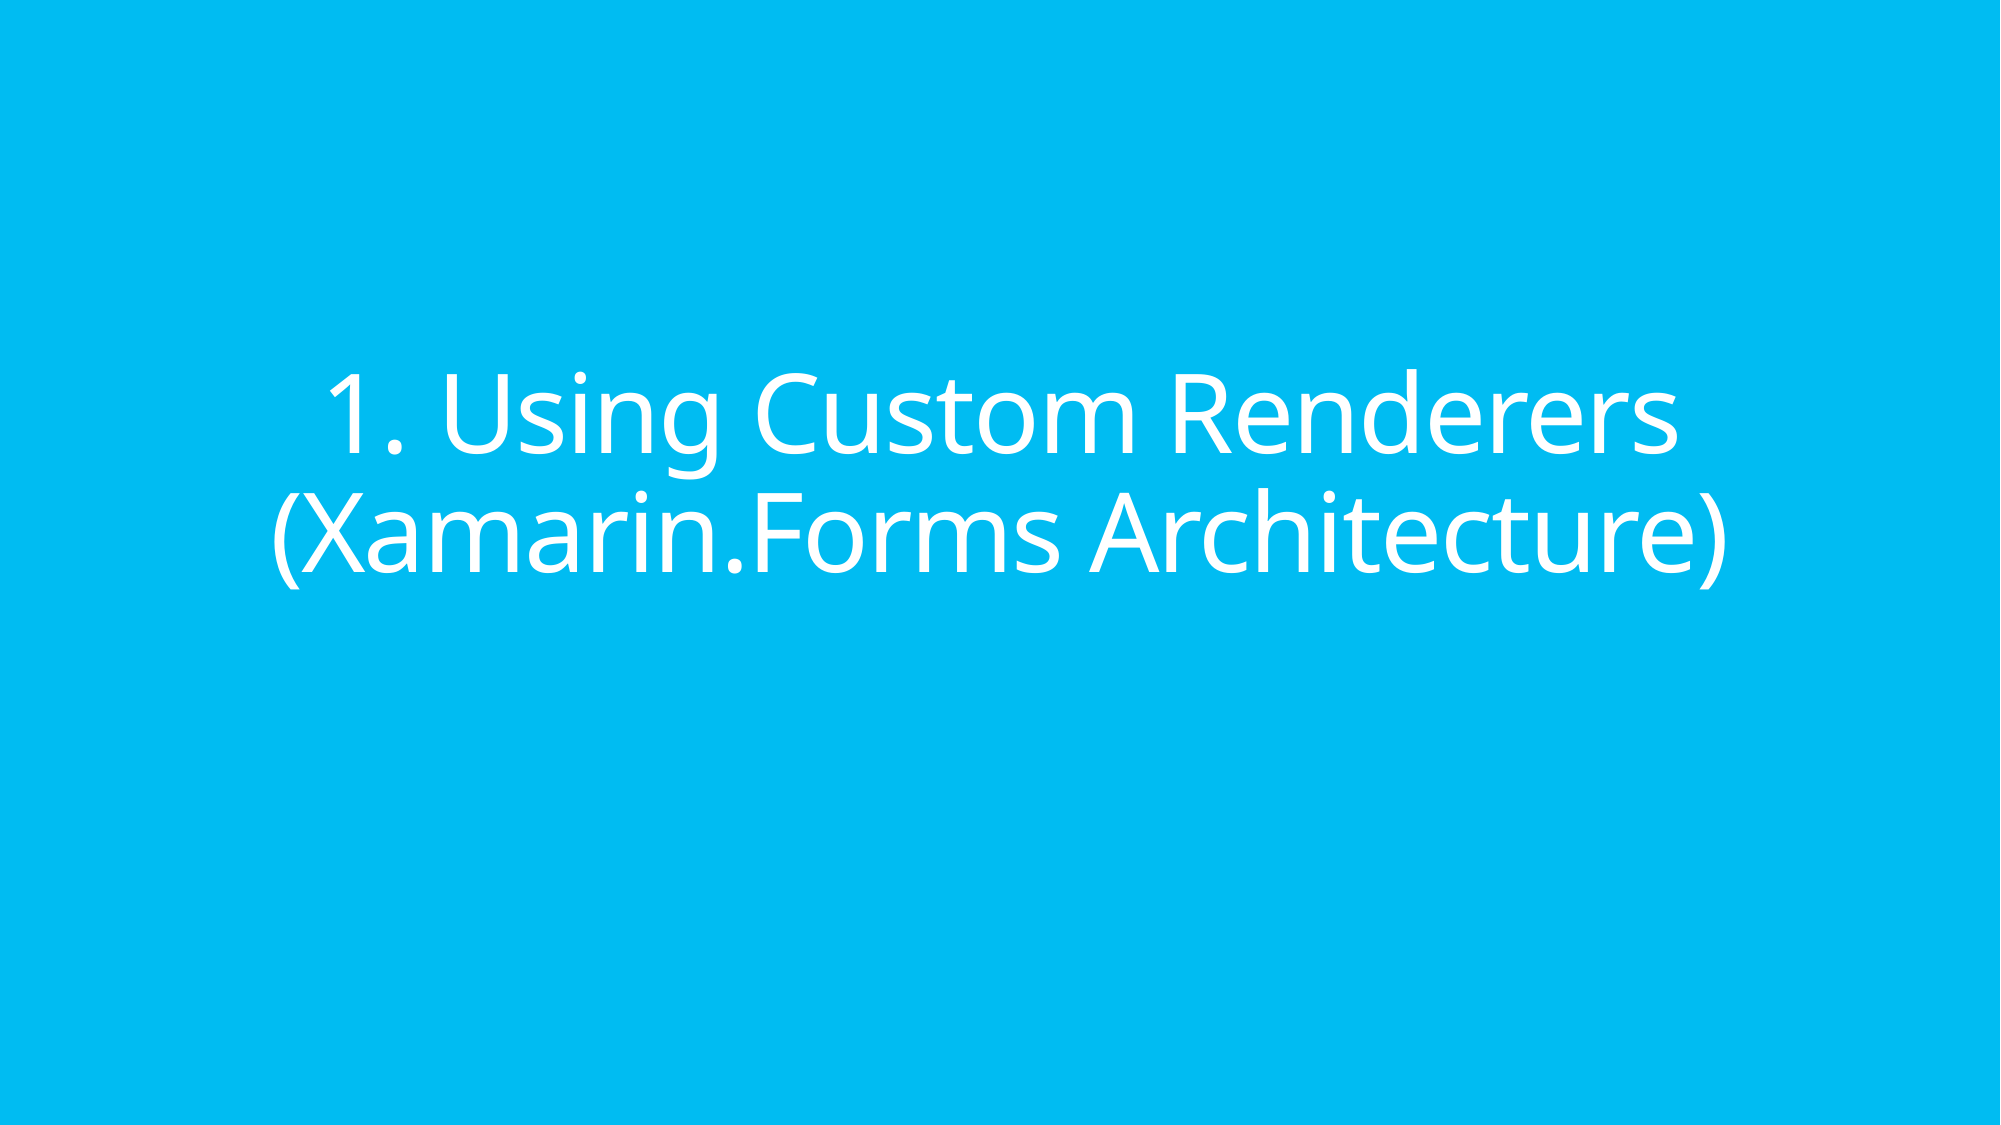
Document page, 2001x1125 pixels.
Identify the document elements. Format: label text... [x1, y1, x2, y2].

title 1. Using Custom Renderers (Xamarin.Forms Architecture) [68, 162, 1932, 612]
